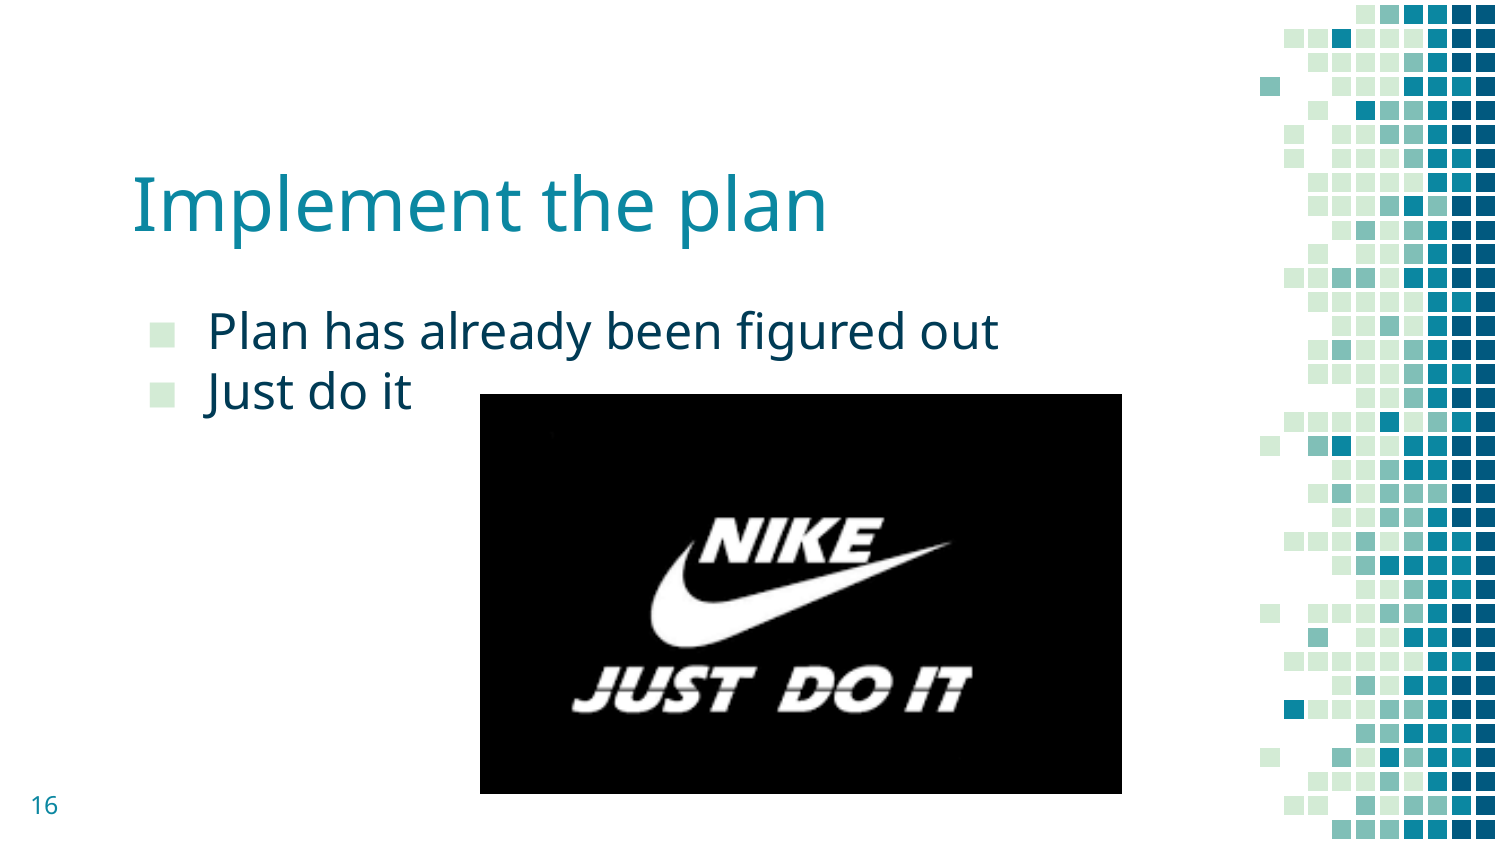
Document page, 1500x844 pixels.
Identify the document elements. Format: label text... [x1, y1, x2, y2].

list Plan has already been figured out Just do it [117, 284, 1227, 774]
title Implement the plan [117, 121, 1227, 262]
slide_number ‹#› [15, 774, 105, 839]
picture [480, 394, 1122, 795]
